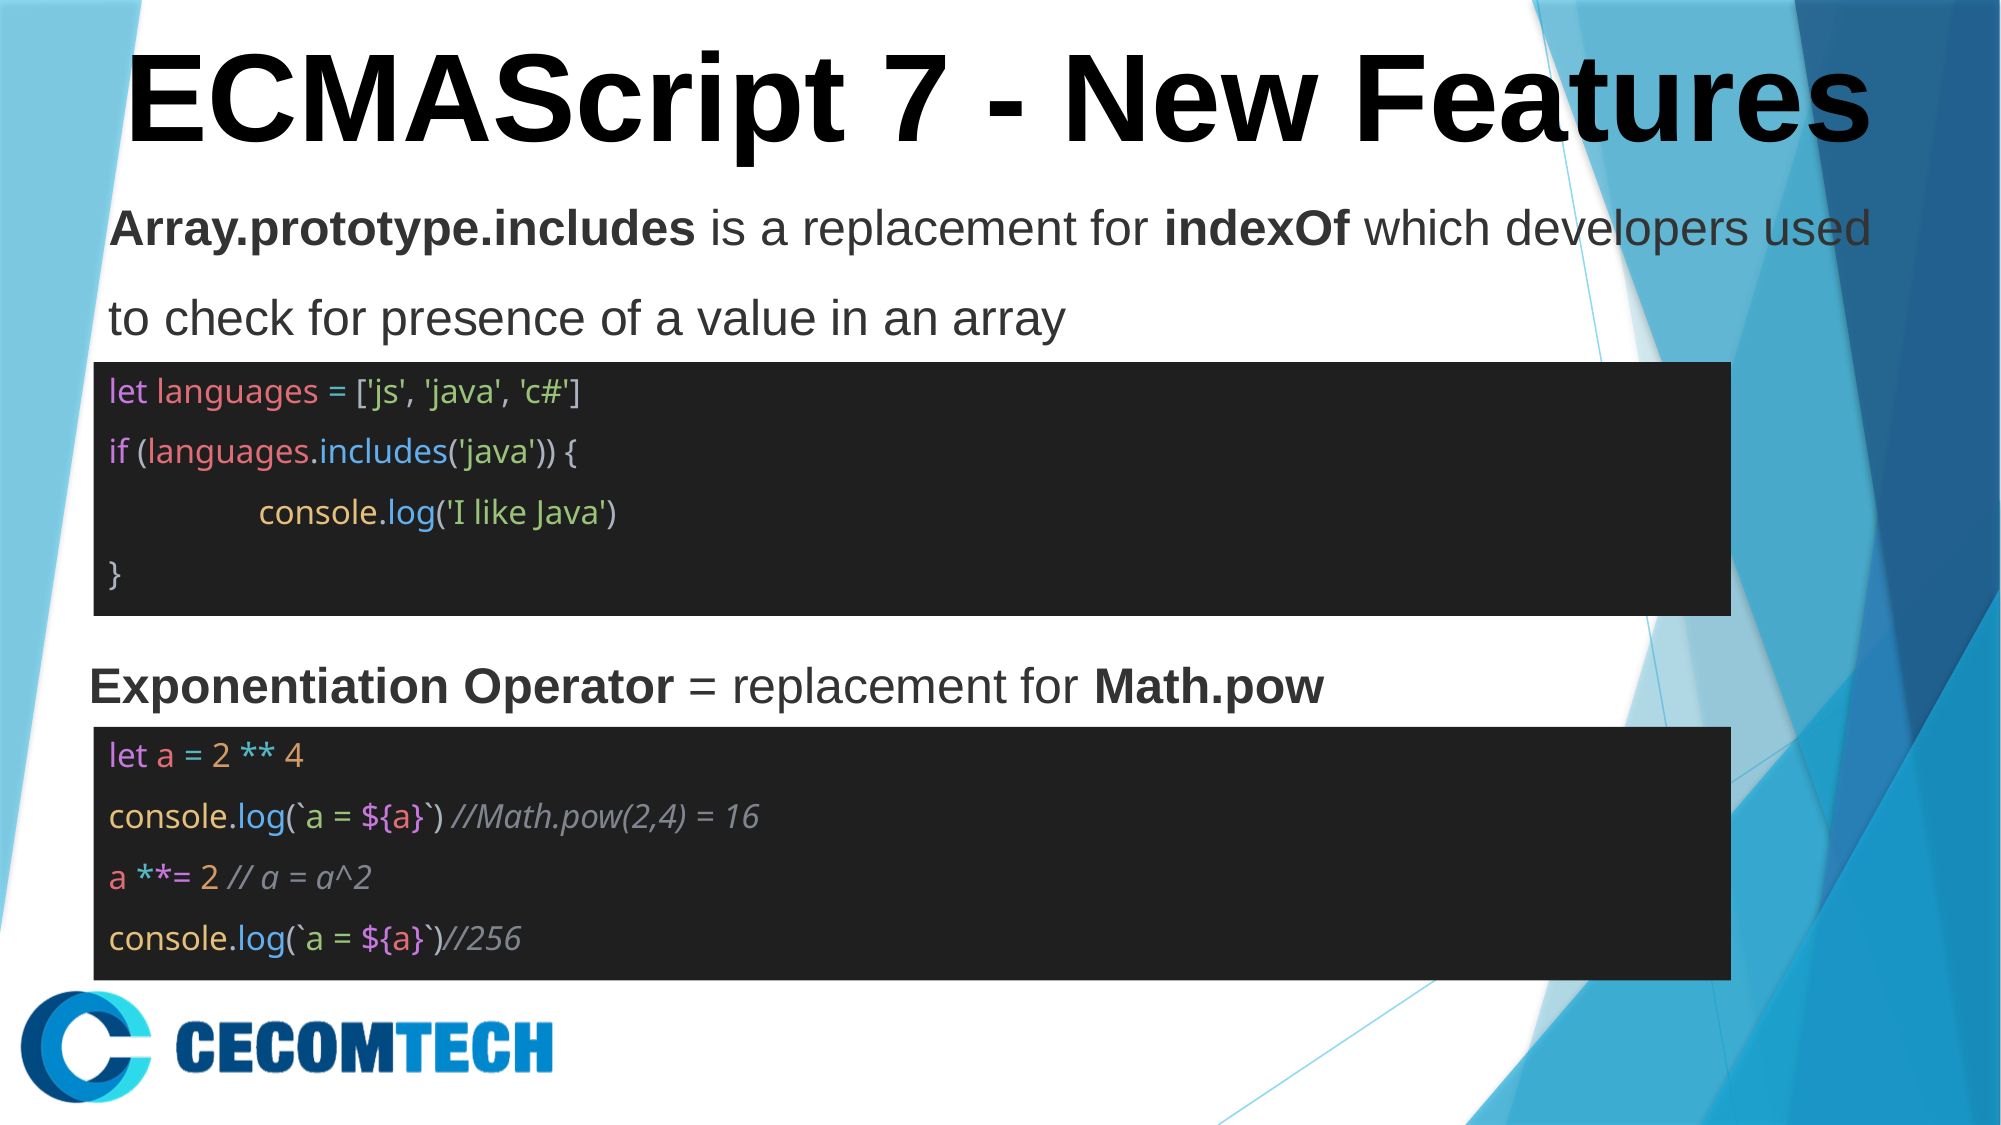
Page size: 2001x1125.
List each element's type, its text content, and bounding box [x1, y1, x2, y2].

text_box let a = 2 ** 4 console.log(`a = ${a}`) //Math.pow(2,4) = 16 a **= 2 // a = a^2 console.log(`a = ${a}`)//256 [93, 726, 1731, 981]
subtitle Array.prototype.includes is a replacement for indexOf which developers used to check for presence of a value in an array [93, 175, 1889, 348]
text_box ECMAScript 7 - New Features [0, 0, 2000, 175]
picture [0, 979, 578, 1115]
text_box Exponentiation Operator = replacement for Math.pow [73, 615, 1869, 713]
text_box let languages = ['js', 'java', 'c#'] if (languages.includes('java')) { console.log('I like Java') } [93, 362, 1731, 615]
